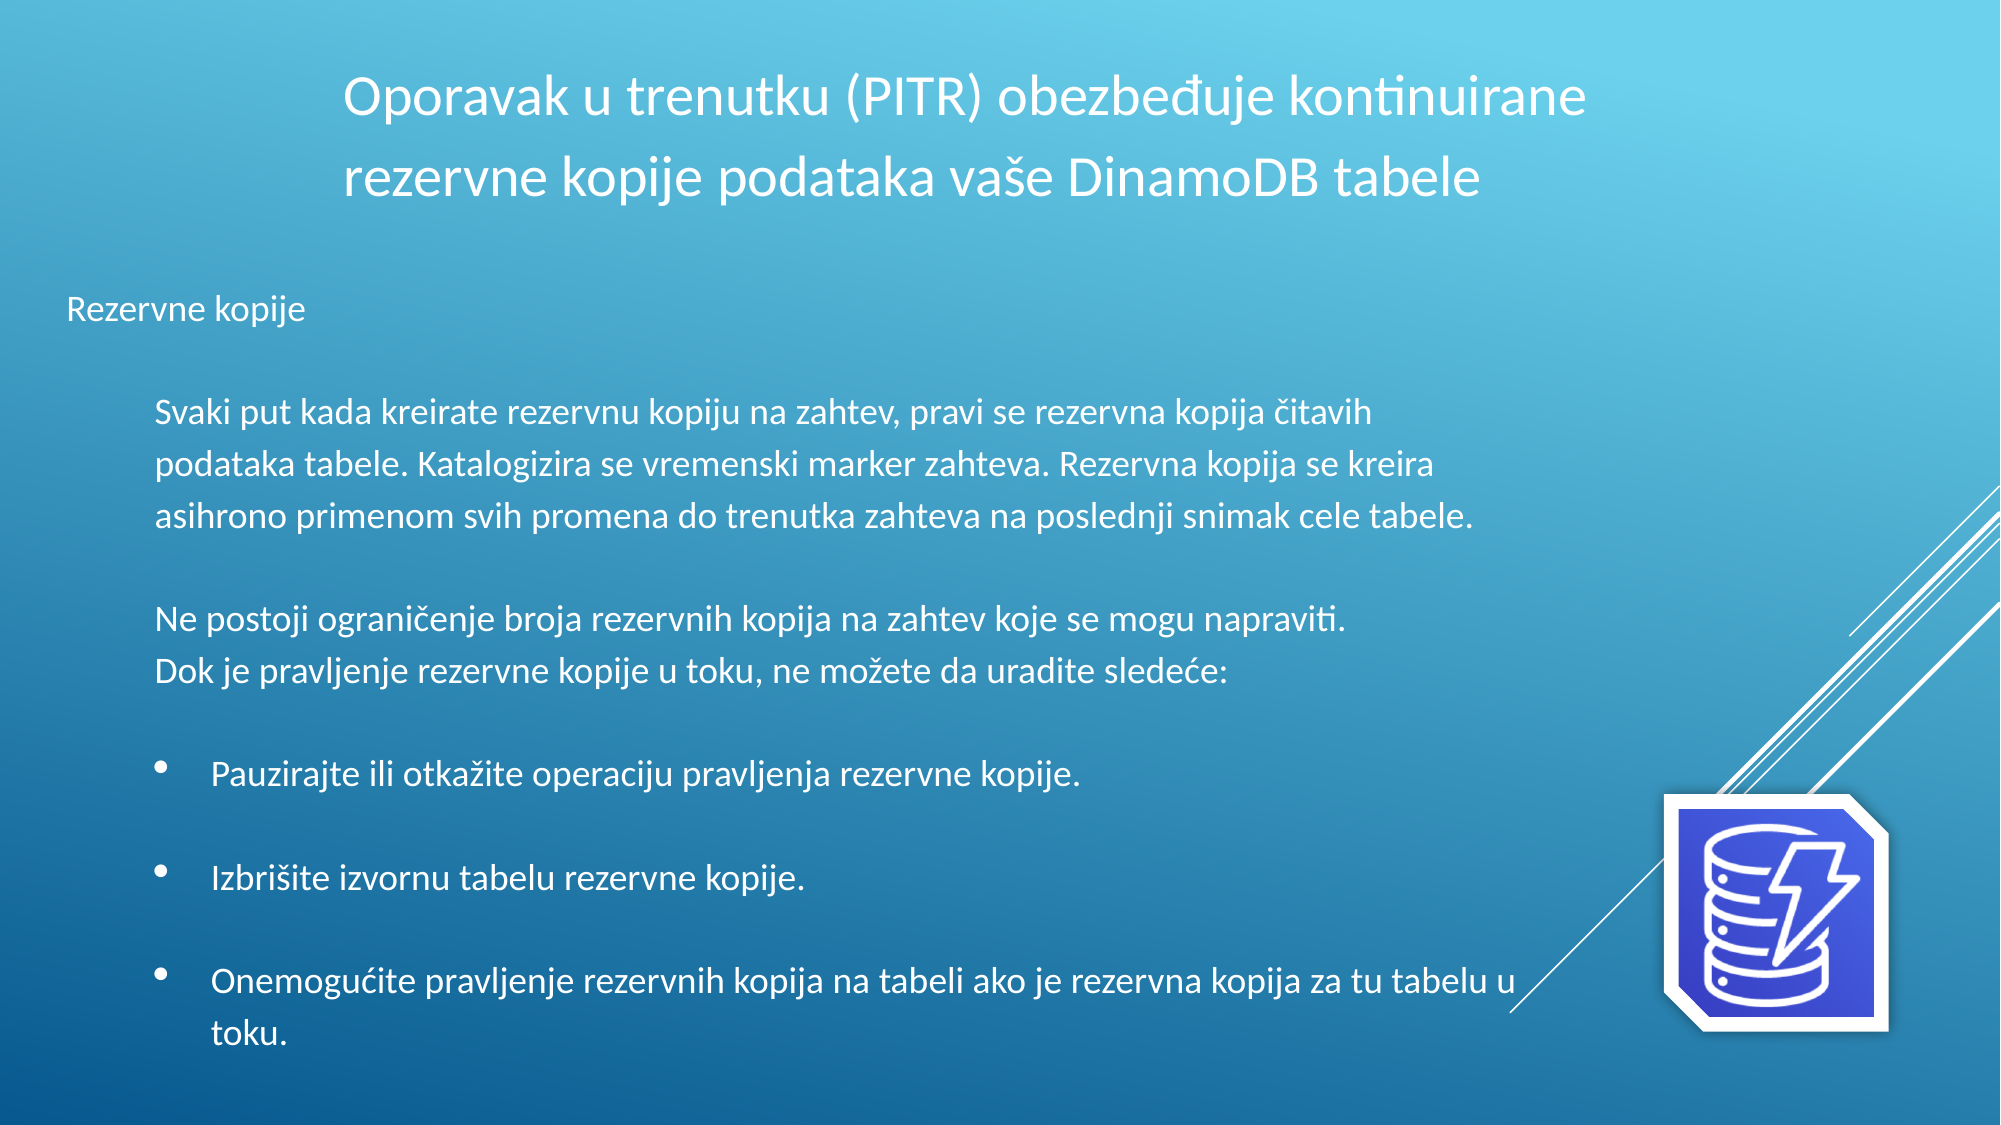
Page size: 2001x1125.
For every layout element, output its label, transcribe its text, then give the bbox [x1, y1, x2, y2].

text_box Rezervne kopije [51, 277, 1052, 337]
text_box Svaki put kada kreirate rezervnu kopiju na zahtev, pravi se rezervna kopija čitavih podataka tabele. Katalogizira se vremenski marker zahteva. Rezervna kopija se kreira asihrono primenom svih promena do trenutka zahteva na poslednji snimak cele tabele. Ne postoji ograničenje broja rezervnih kopija na zahtev koje se mogu napraviti. Dok je pravljenje rezervne kopije u toku, ne možete da uradite sledeće: Pauzirajte ili otkažite operaciju pravljenja rezervne kopije. Izbrišite izvornu tabelu rezervne kopije. Onemogućite pravljenje rezervnih kopija na tabeli ako je rezervna kopija za tu tabelu u toku. [139, 321, 1533, 1061]
picture [1670, 801, 1882, 1025]
text_box Oporavak u trenutku (PITR) obezbeđuje kontinuirane rezervne kopije podataka vaše DinamoDB tabele [328, 39, 1722, 216]
